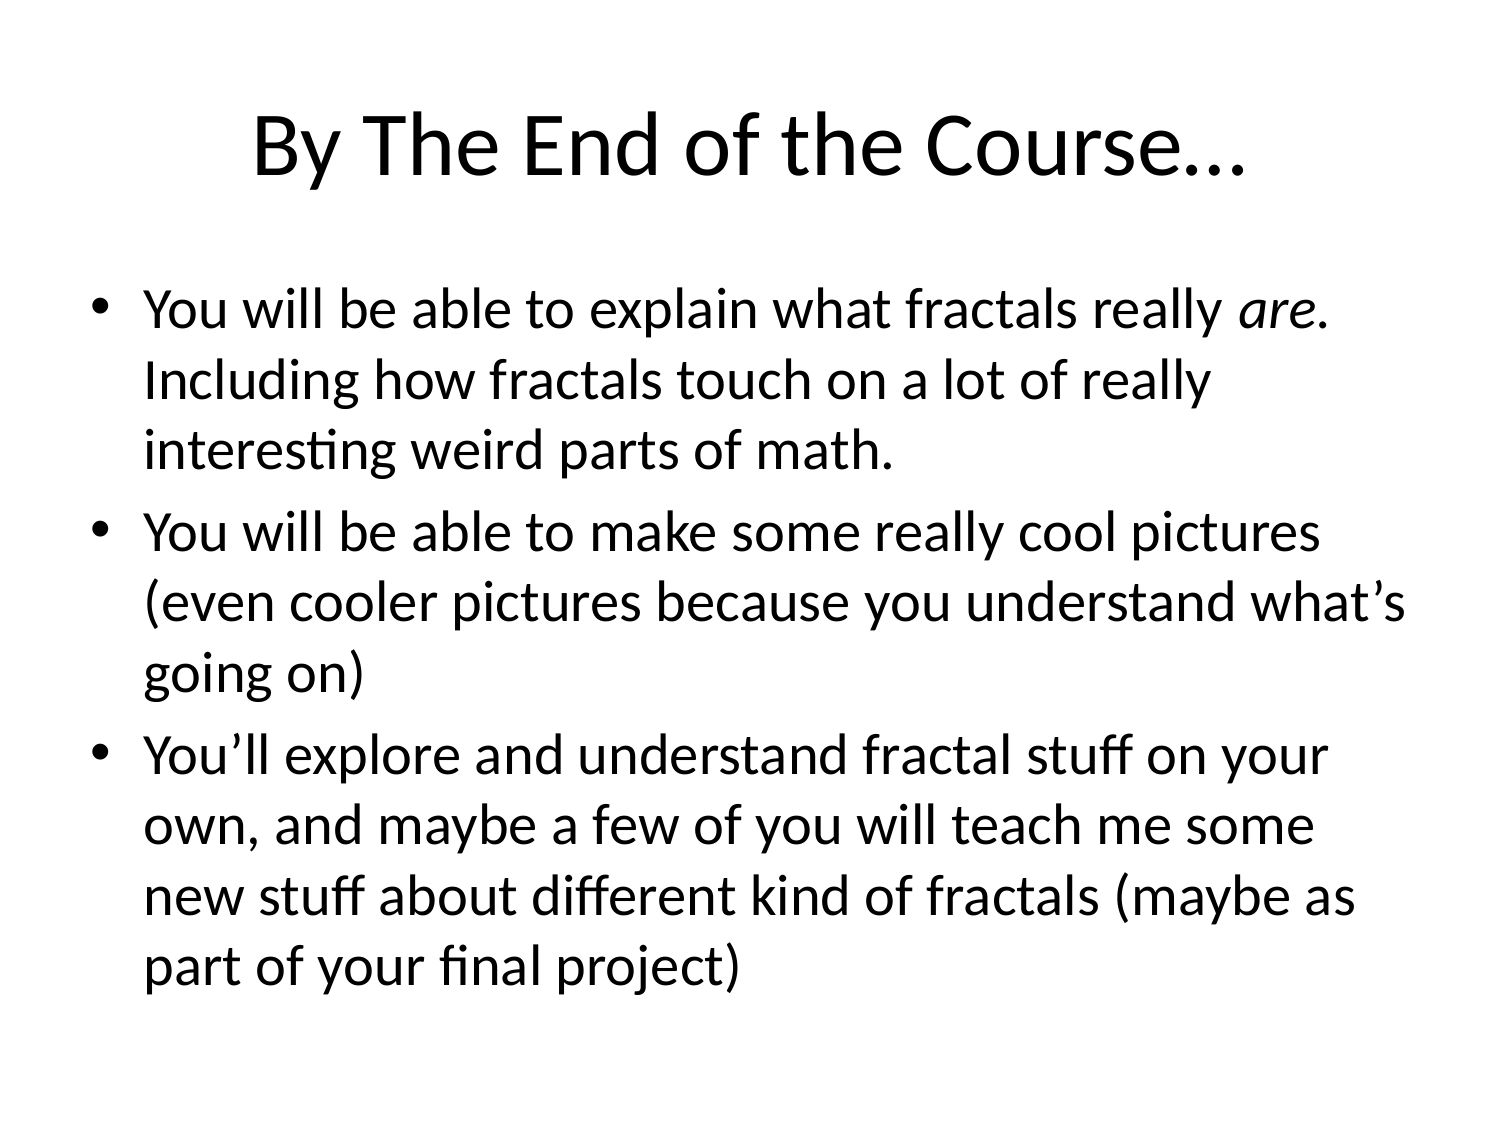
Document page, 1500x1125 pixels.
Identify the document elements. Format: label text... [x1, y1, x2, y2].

title By The End of the Course… [75, 45, 1425, 233]
list You will be able to explain what fractals really are. Including how fractals touch on a lot of really interesting weird parts of math. You will be able to make some really cool pictures (even cooler pictures because you understand what’s going on) You’ll explore and understand fractal stuff on your own, and maybe a few of you will teach me some new stuff about different kind of fractals (maybe as part of your final project) [75, 262, 1425, 1005]
